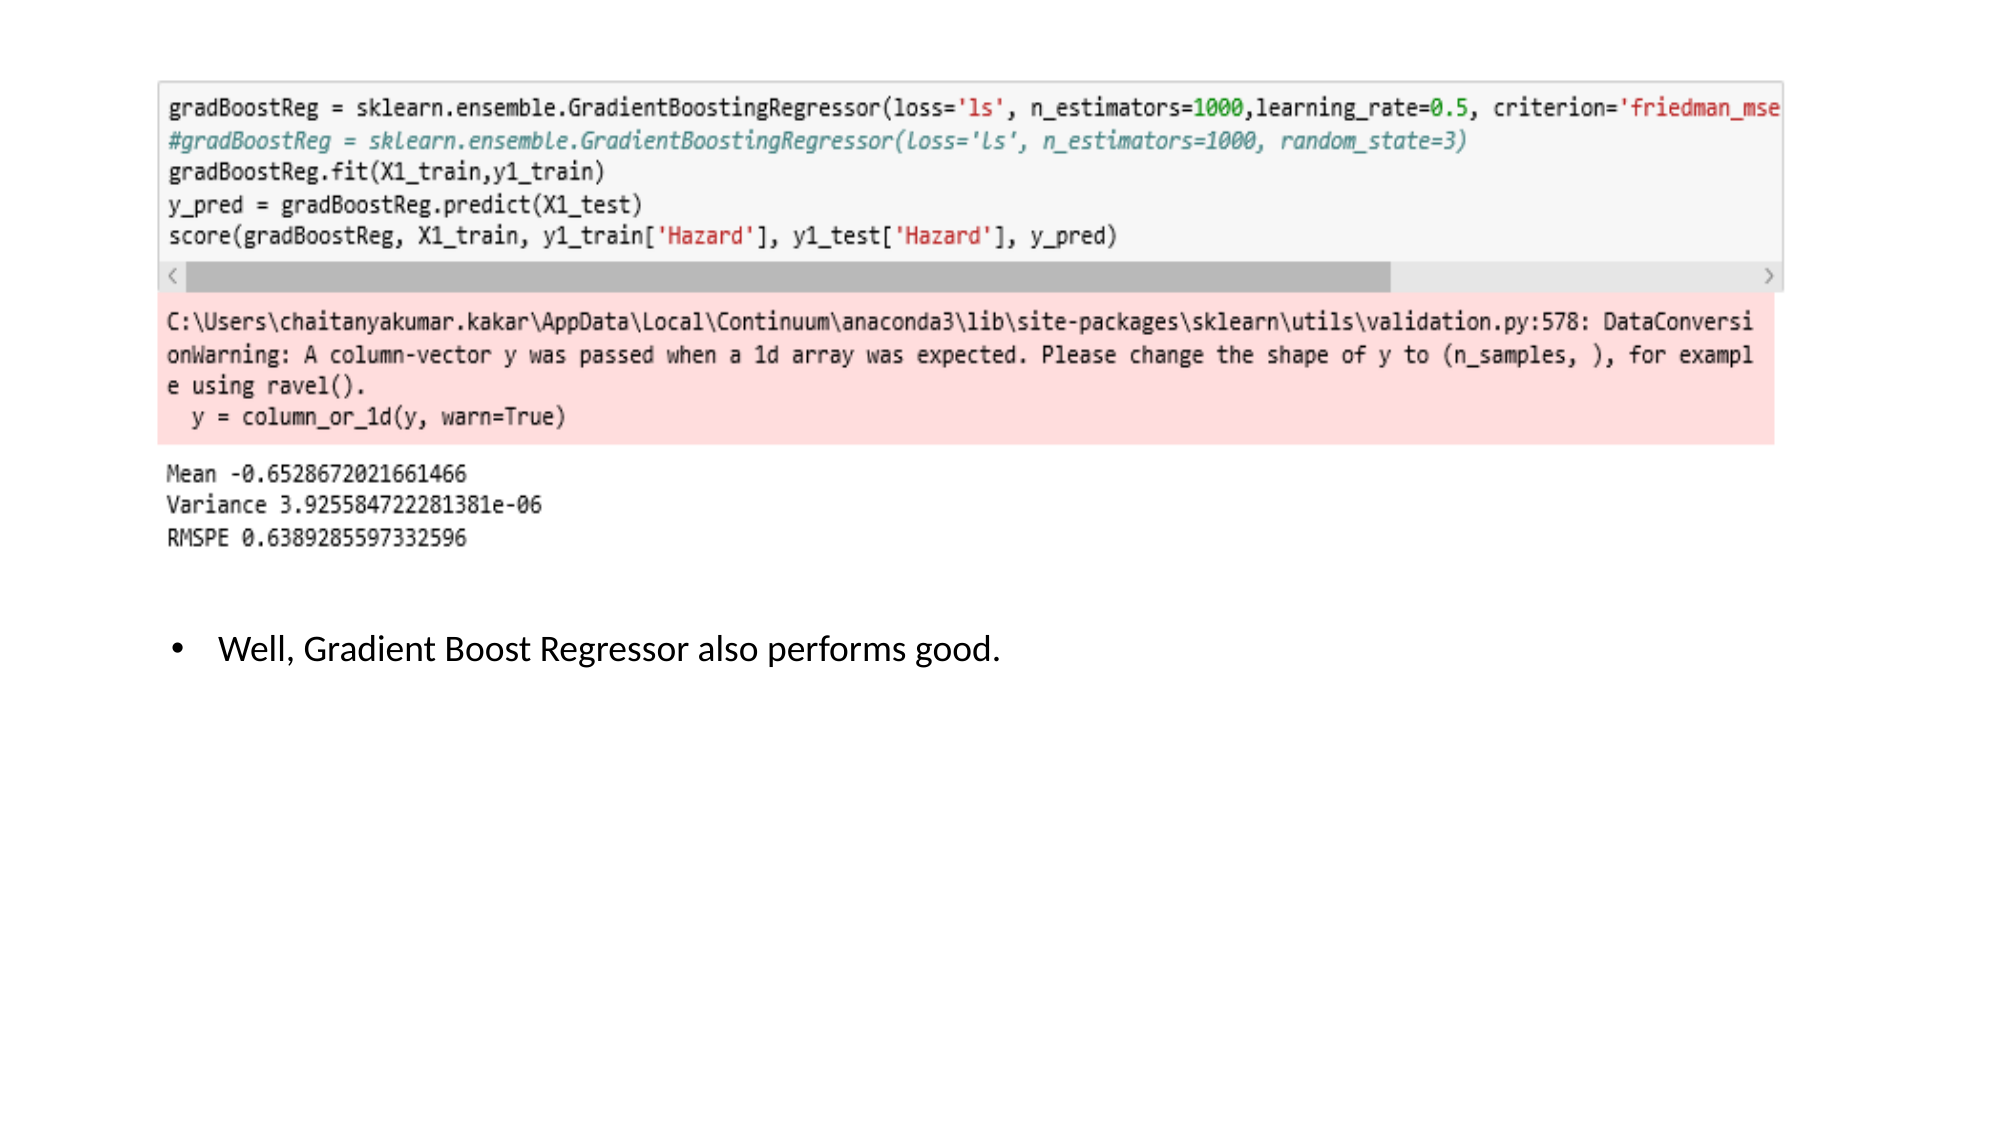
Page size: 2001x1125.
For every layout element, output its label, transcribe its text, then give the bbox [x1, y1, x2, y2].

picture [156, 68, 1794, 560]
text_box Well, Gradient Boost Regressor also performs good. [156, 617, 1687, 677]
